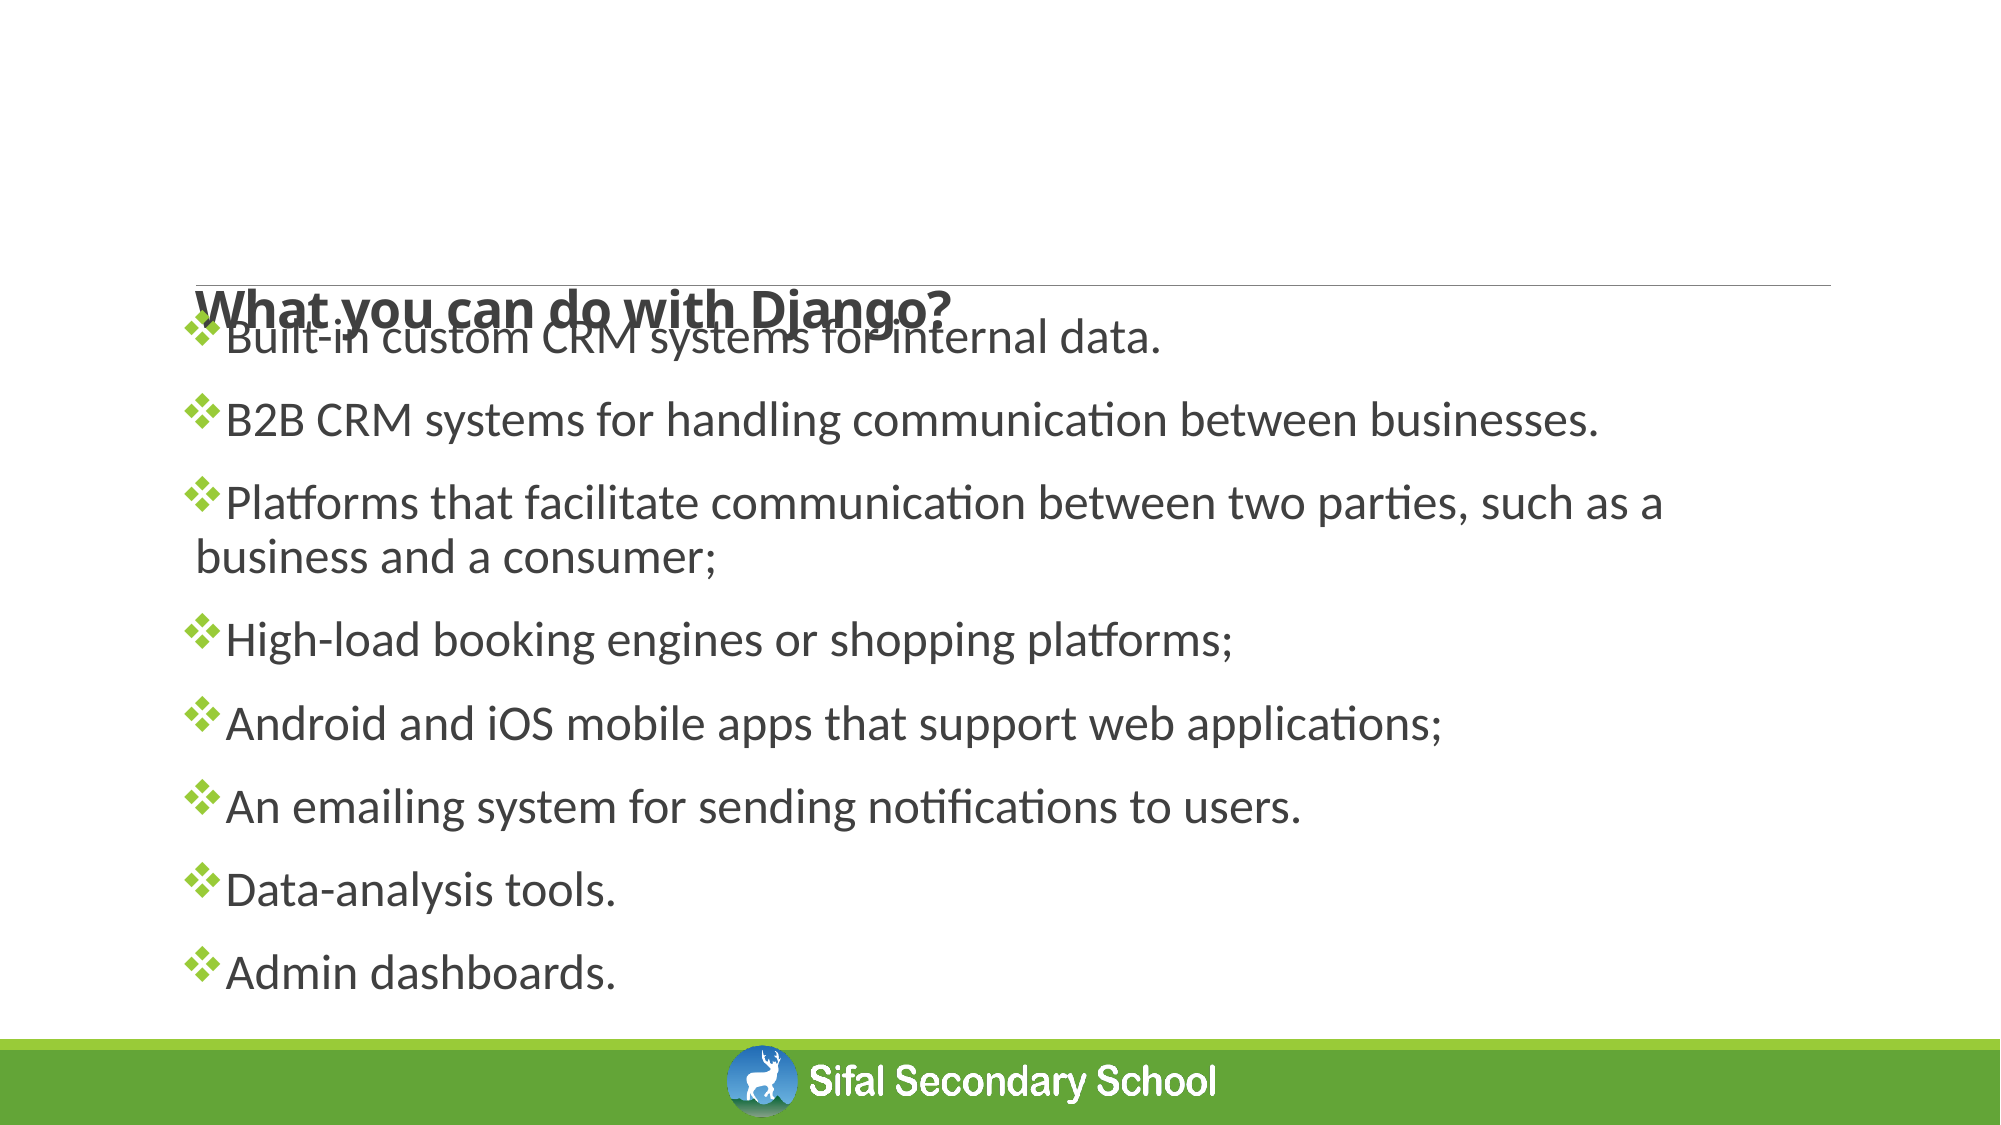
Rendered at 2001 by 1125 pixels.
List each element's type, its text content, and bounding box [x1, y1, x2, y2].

title What you can do with Django? [180, 224, 1830, 302]
list Built-in custom CRM systems for internal data. B2B CRM systems for handling communication between businesses. Platforms that facilitate communication between two parties, such as a business and a consumer; High-load booking engines or shopping platforms; Android and iOS mobile apps that support web applications; An emailing system for sending notifications to users. Data-analysis tools. Admin dashboards. [180, 302, 1830, 963]
picture [709, 1026, 1233, 1125]
